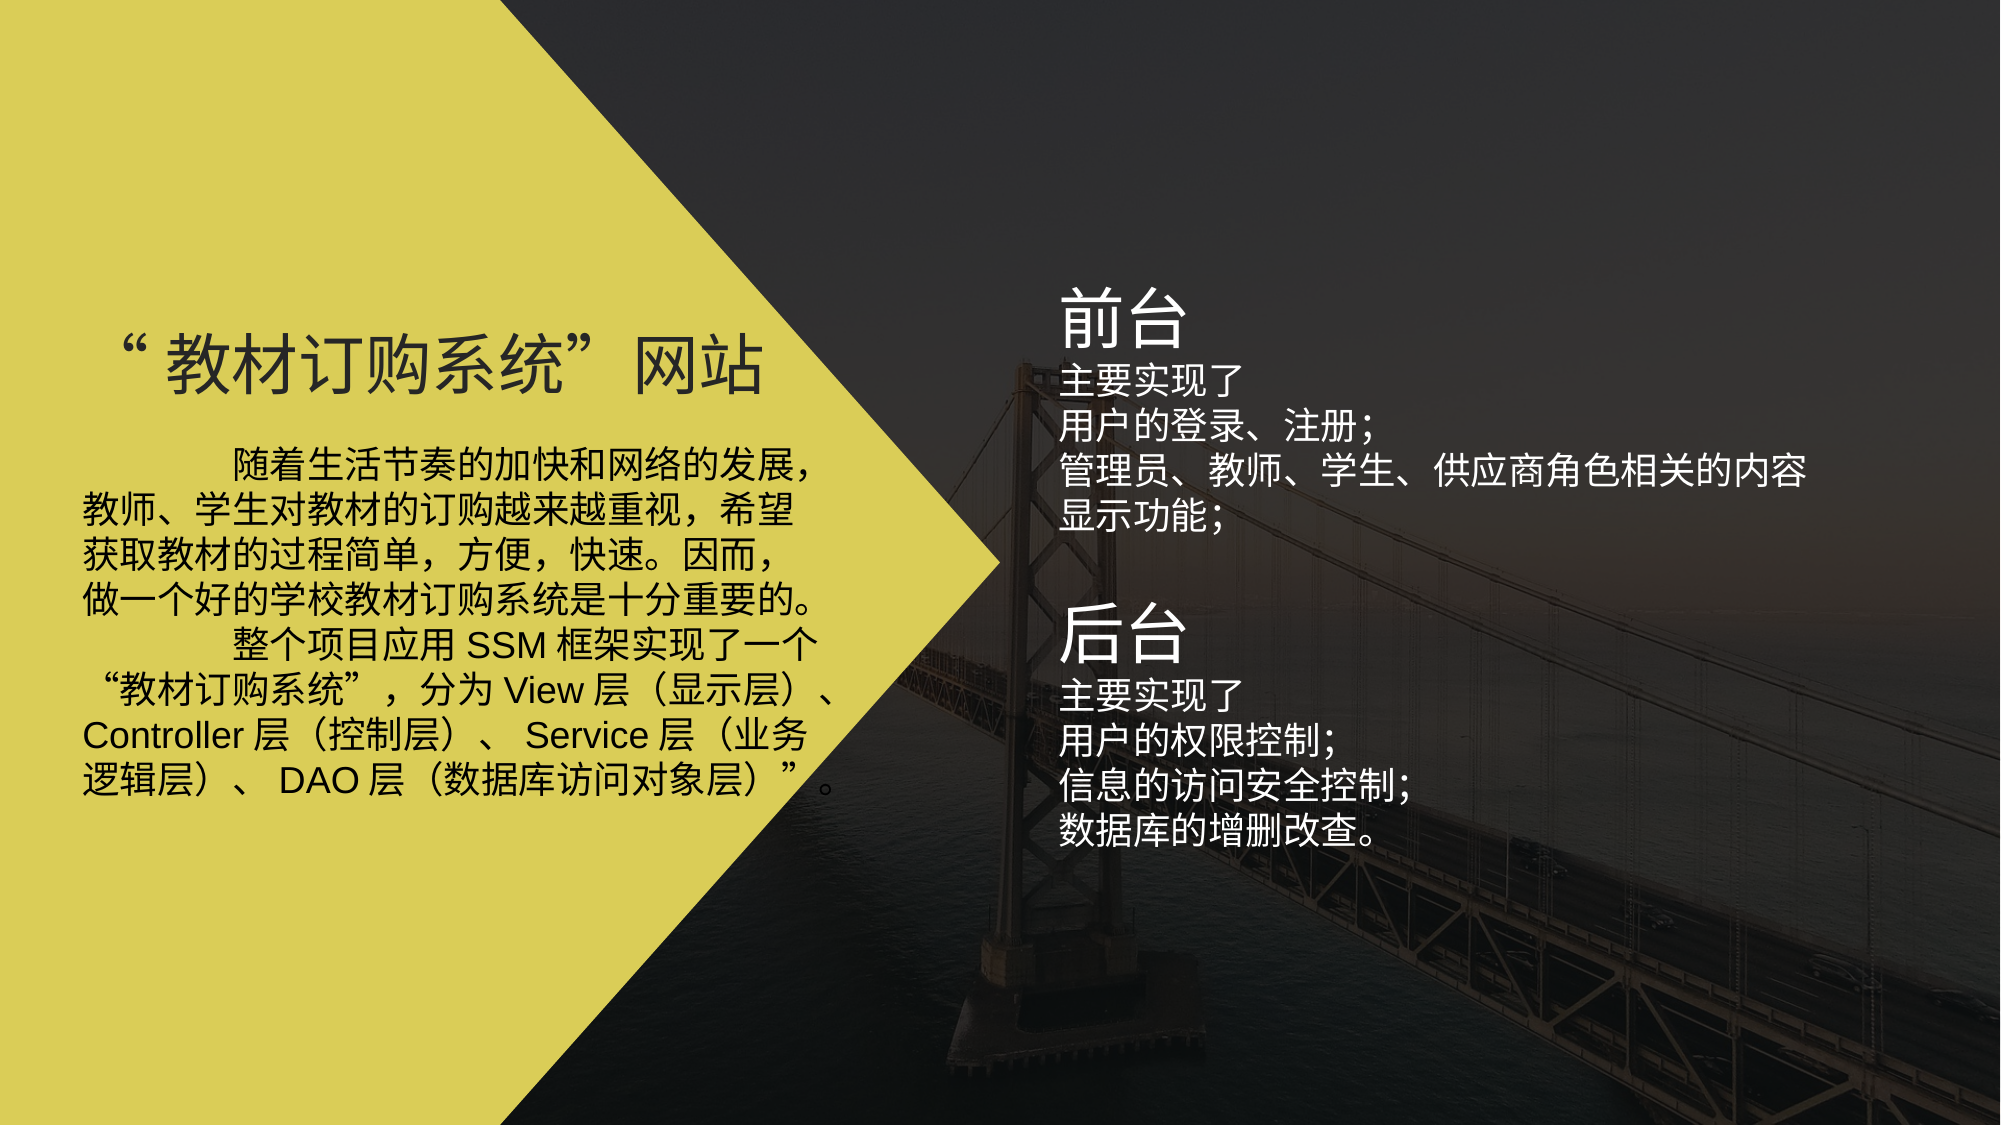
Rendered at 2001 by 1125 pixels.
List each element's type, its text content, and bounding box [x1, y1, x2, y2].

text_box “教材订购系统”网站 [67, 315, 824, 410]
text_box 随着生活节奏的加快和网络的发展，教师、学生对教材的订购越来越重视，希望获取教材的过程简单，方便，快速。因而，做一个好的学校教材订购系统是十分重要的。 整个项目应用SSM框架实现了一个“教材订购系统”，分为View层（显示层）、Controller层（控制层）、Service层（业务逻辑层）、DAO层（数据库访问对象层）”。 [67, 433, 838, 809]
text_box 前台 主要实现了 用户的登录、注册； 管理员、教师、学生、供应商角色相关的内容显示功能； [1043, 269, 1844, 544]
text_box 后台 主要实现了 用户的权限控制； 信息的访问安全控制； 数据库的增删改查。 [1043, 584, 1844, 860]
text_box [0, 0, 1002, 1125]
